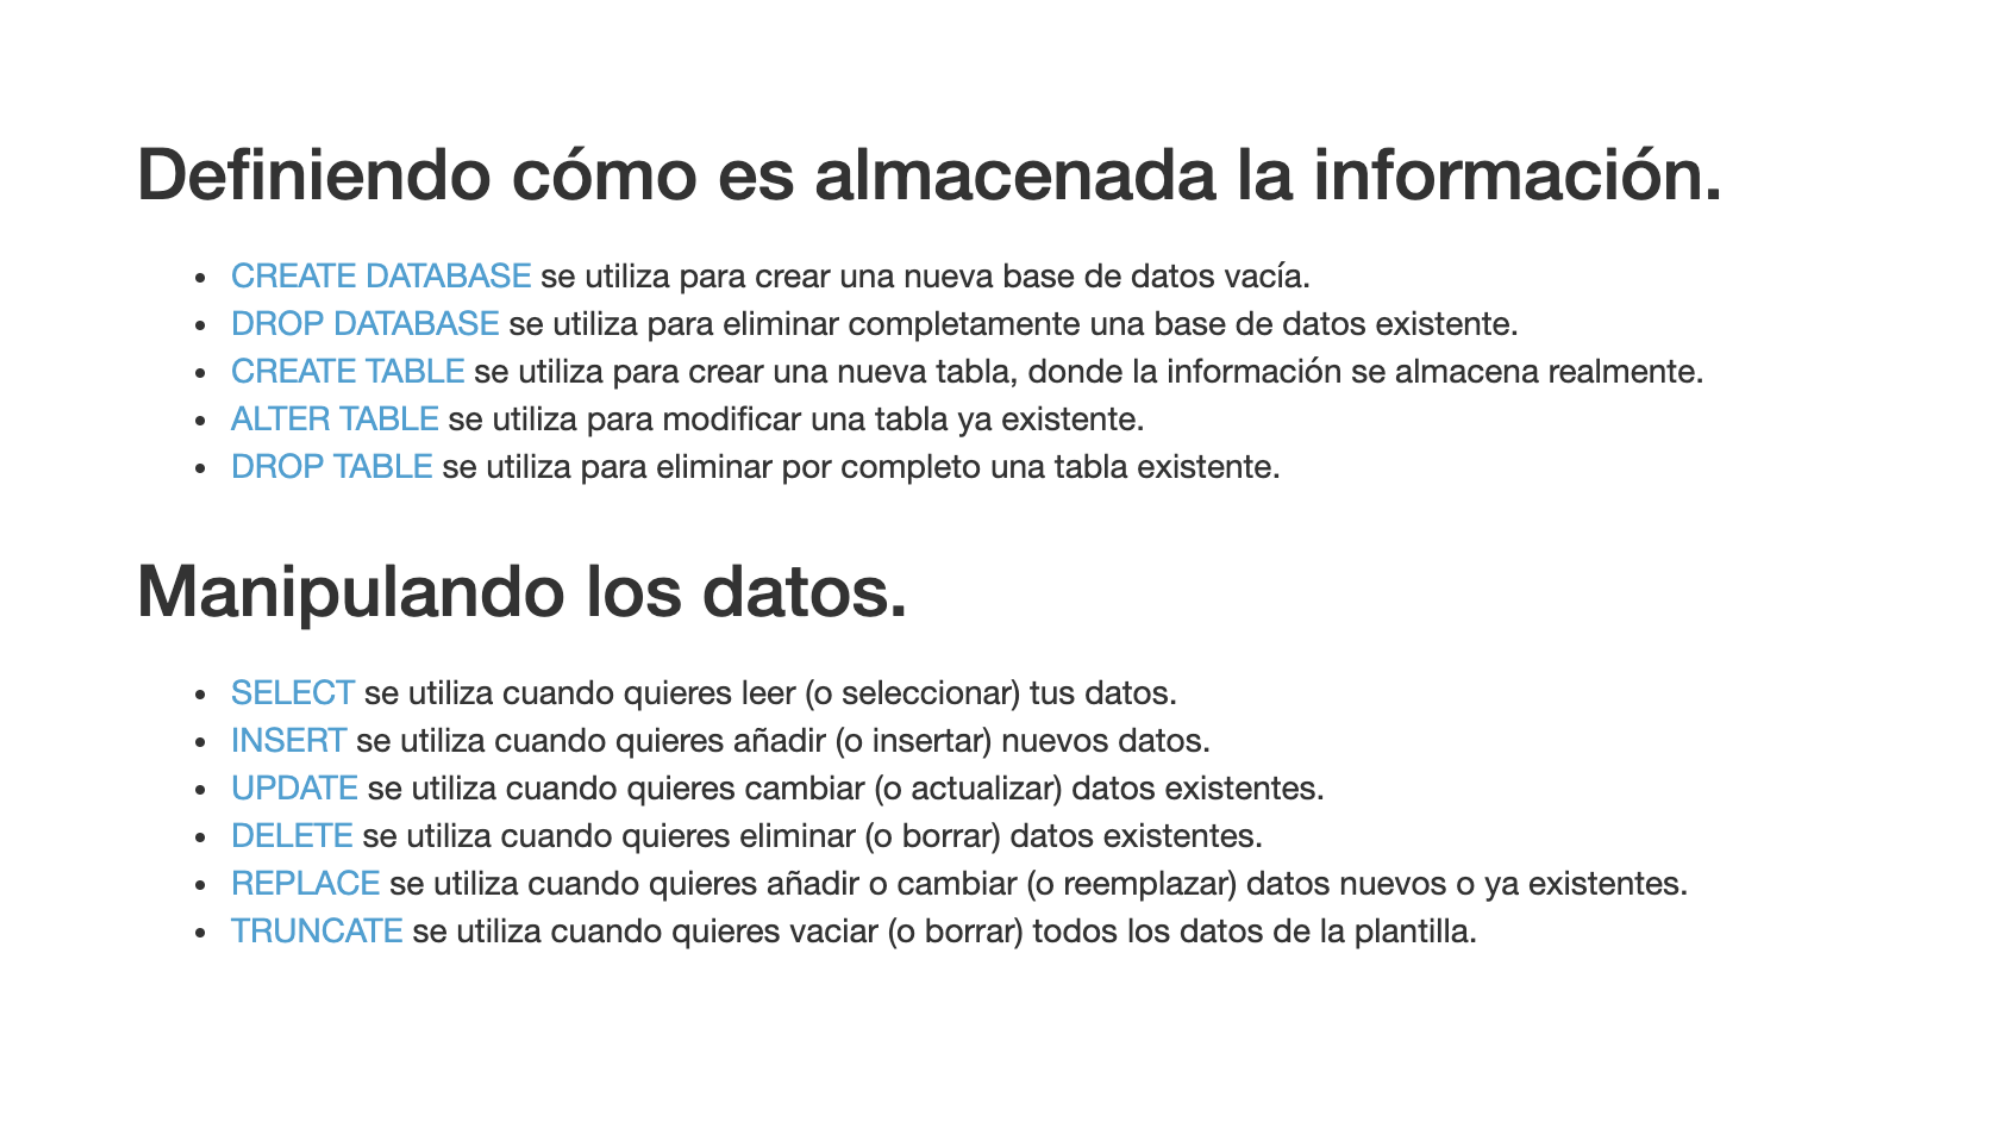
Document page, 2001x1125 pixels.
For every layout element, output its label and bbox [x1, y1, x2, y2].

picture [105, 135, 1895, 990]
